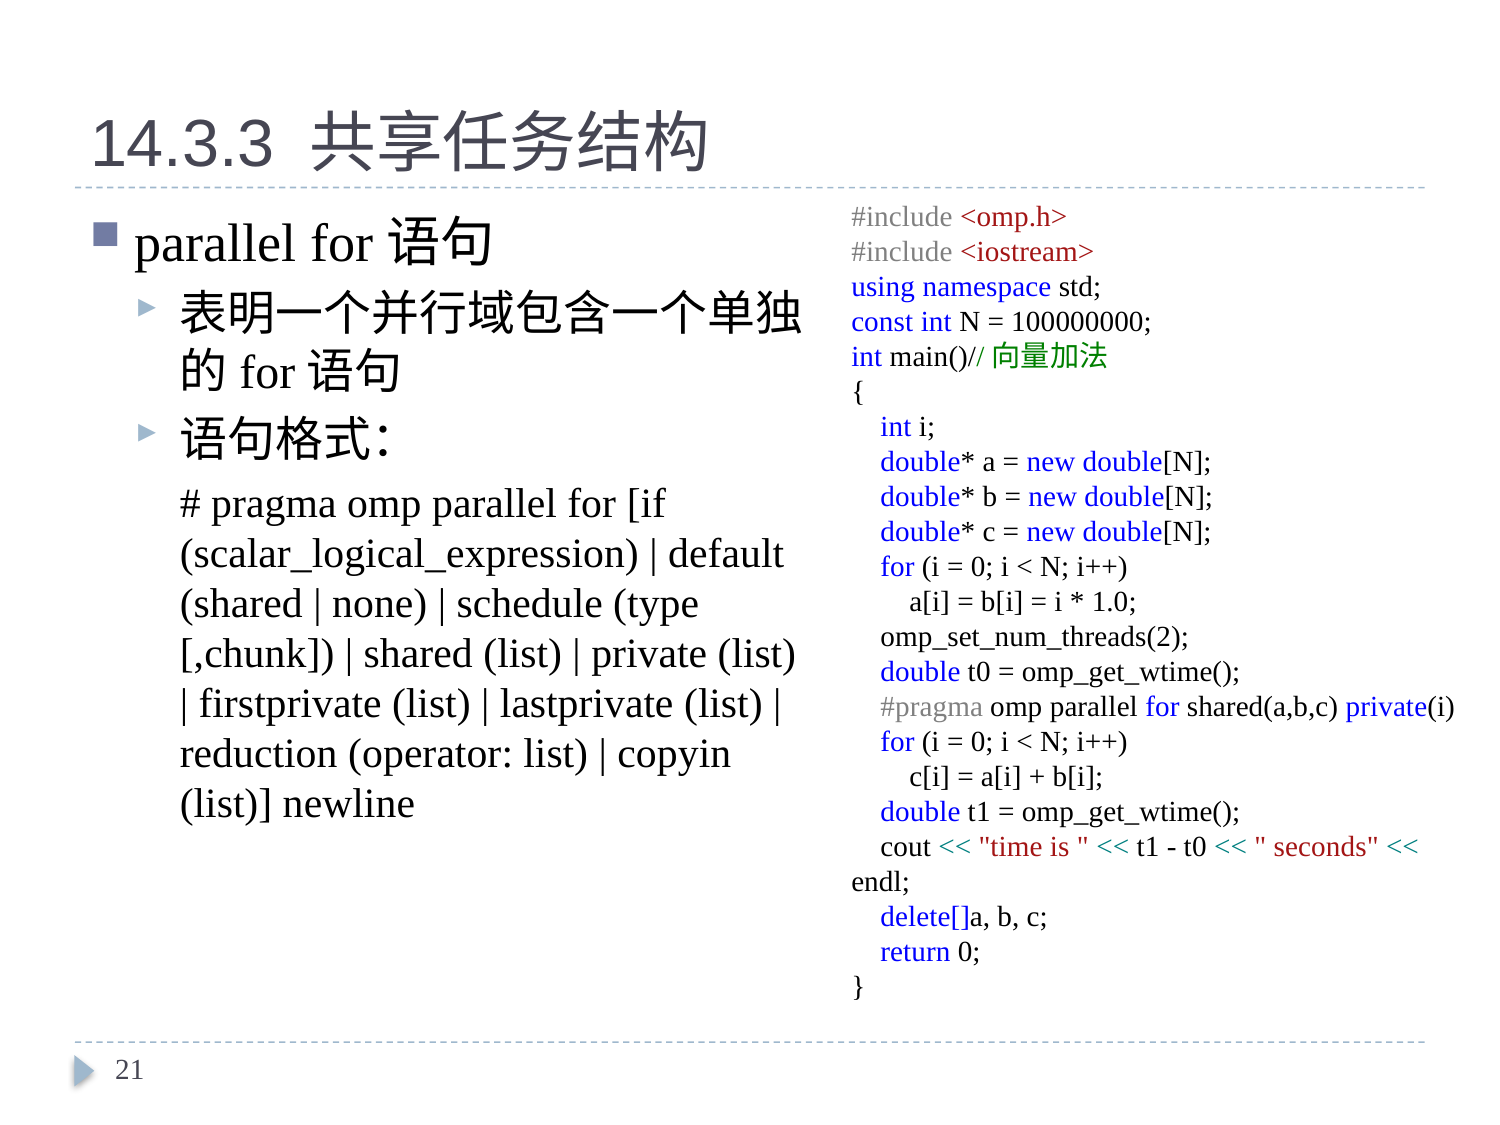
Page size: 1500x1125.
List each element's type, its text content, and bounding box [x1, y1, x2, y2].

list parallel for语句 表明一个并行域包含一个单独的for语句 语句格式： # pragma omp parallel for [if (scalar_logical_expression) | default (shared | none) | schedule (type [,chunk]) | shared (list) | private (list) | firstprivate (list) | lastprivate (list) | reduction (operator: list) | copyin (list)] newline [74, 199, 822, 1011]
slide_number 21 [100, 1042, 426, 1103]
title 14.3.3 共享任务结构 [74, 24, 1426, 188]
text_box #include <omp.h> #include <iostream> using namespace std; const int N = 100000000; int main()//向量加法 { int i; double* a = new double[N]; double* b = new double[N]; double* c = new double[N]; for (i = 0; i < N; i++) a[i] = b[i] = i * 1.0; omp_set_num_threads(2); double t0 = omp_get_wtime(); #pragma omp parallel for shared(a,b,c) private(i) for (i = 0; i < N; i++) c[i] = a[i] + b[i]; double t1 = omp_get_wtime(); cout << "time is " << t1 - t0 << " seconds" << endl; delete[]a, b, c; return 0; } [836, 190, 1498, 1010]
